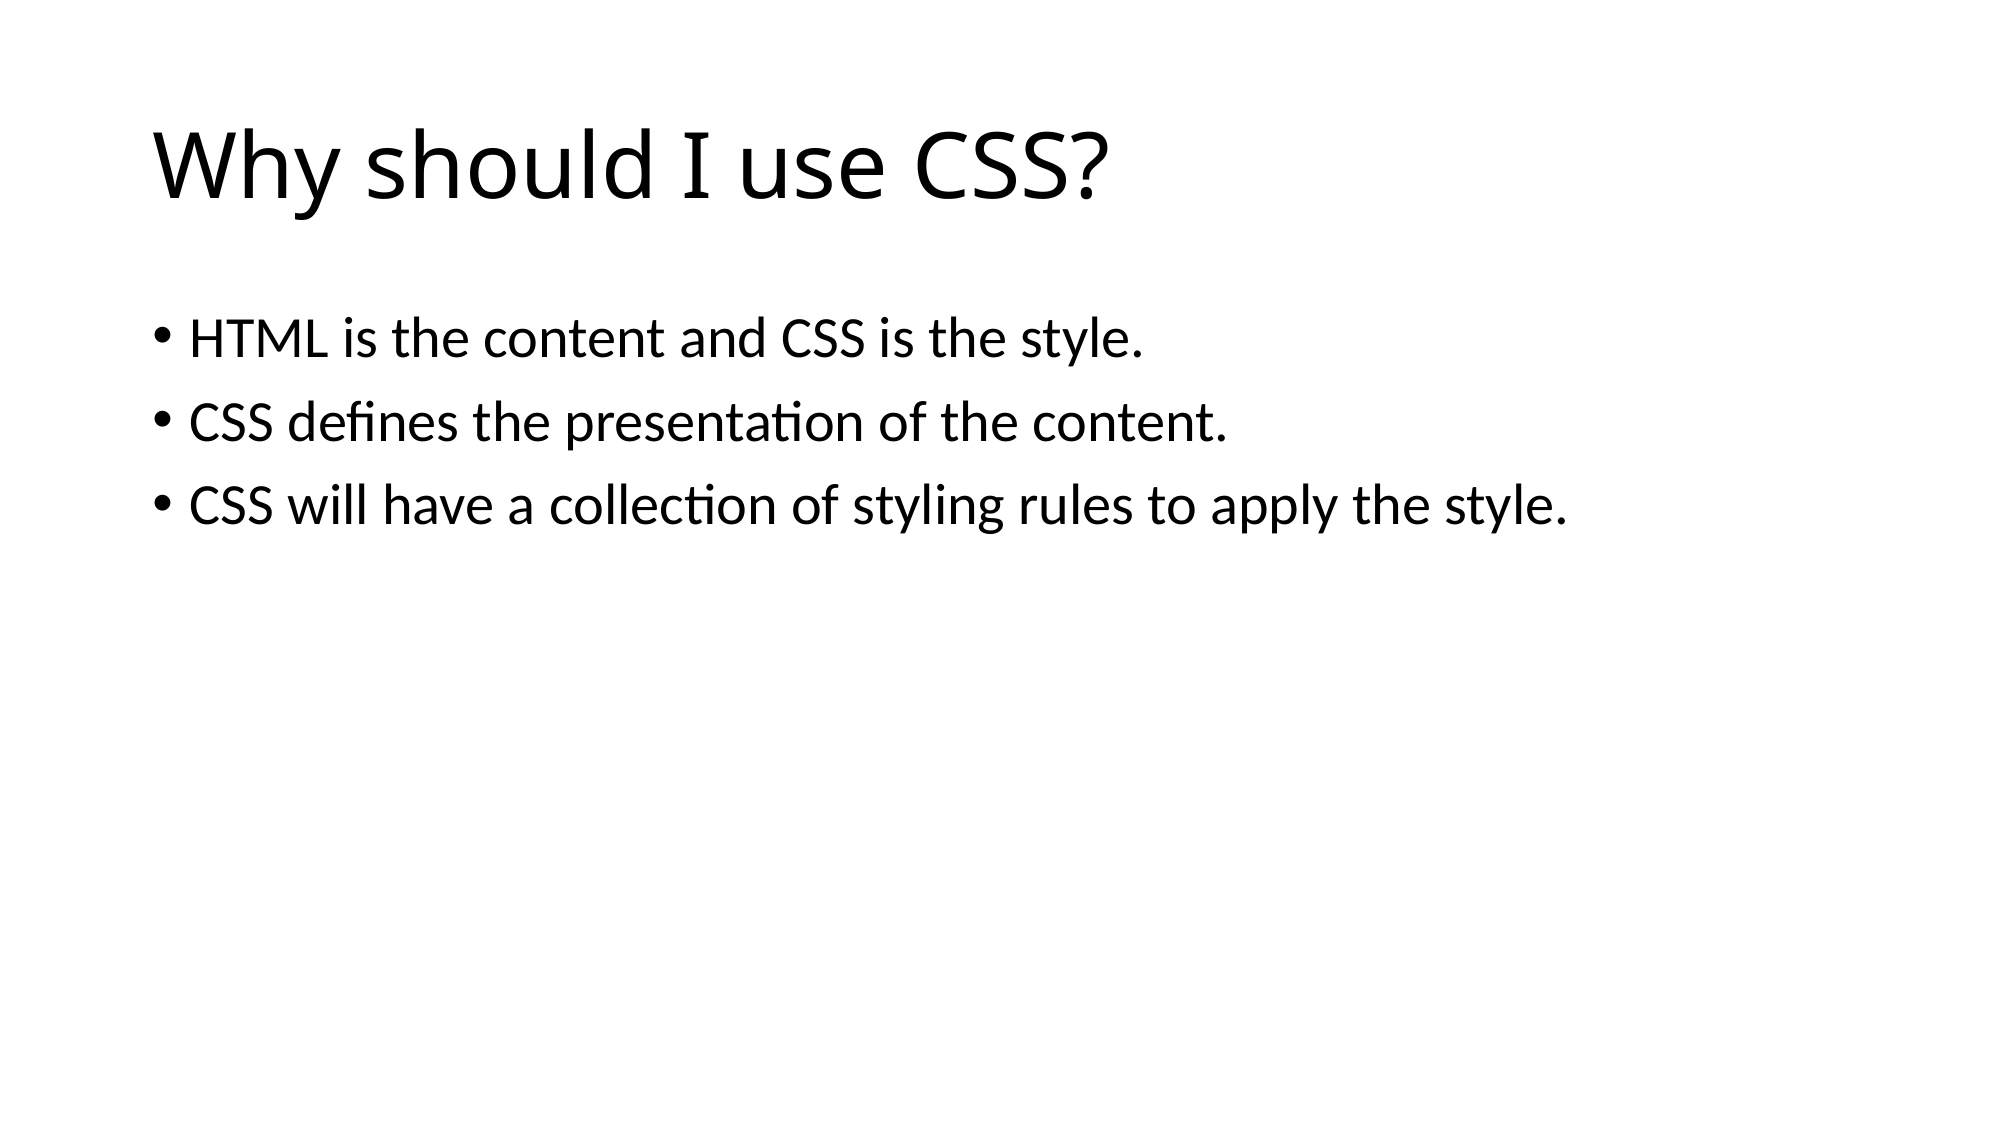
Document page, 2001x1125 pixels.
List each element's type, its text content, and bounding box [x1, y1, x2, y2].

list HTML is the content and CSS is the style. CSS defines the presentation of the content. CSS will have a collection of styling rules to apply the style. [137, 299, 1863, 1014]
title Why should I use CSS? [137, 59, 1863, 278]
